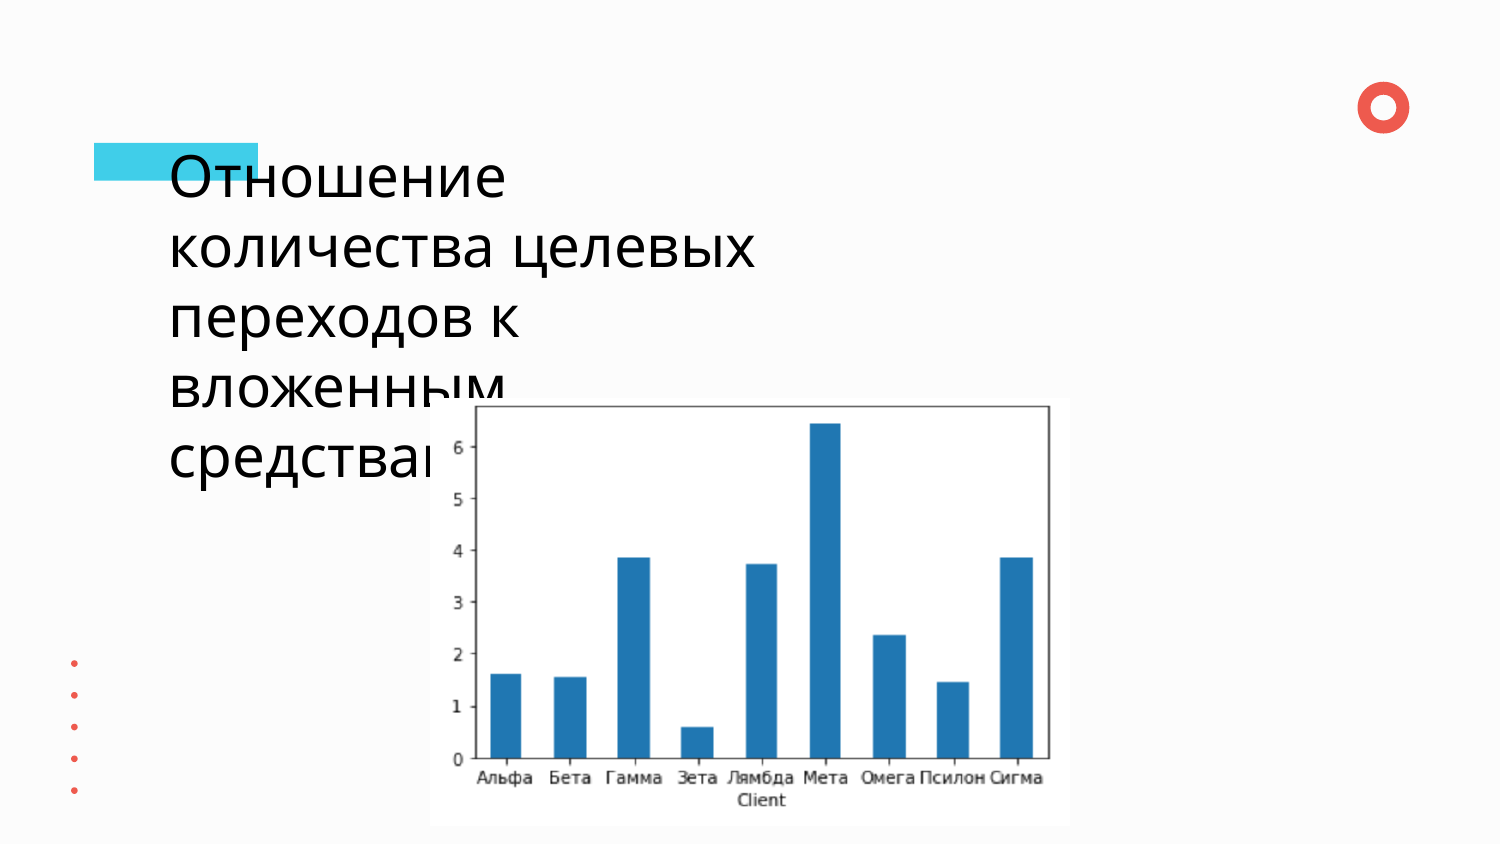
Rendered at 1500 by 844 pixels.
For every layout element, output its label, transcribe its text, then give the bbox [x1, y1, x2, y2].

text_box [94, 142, 157, 181]
picture [430, 398, 1070, 826]
text_box Отношение количества целевых переходов к вложенным средствам(т.р.) [157, 133, 815, 214]
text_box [70, 659, 78, 795]
text_box [1357, 81, 1410, 134]
